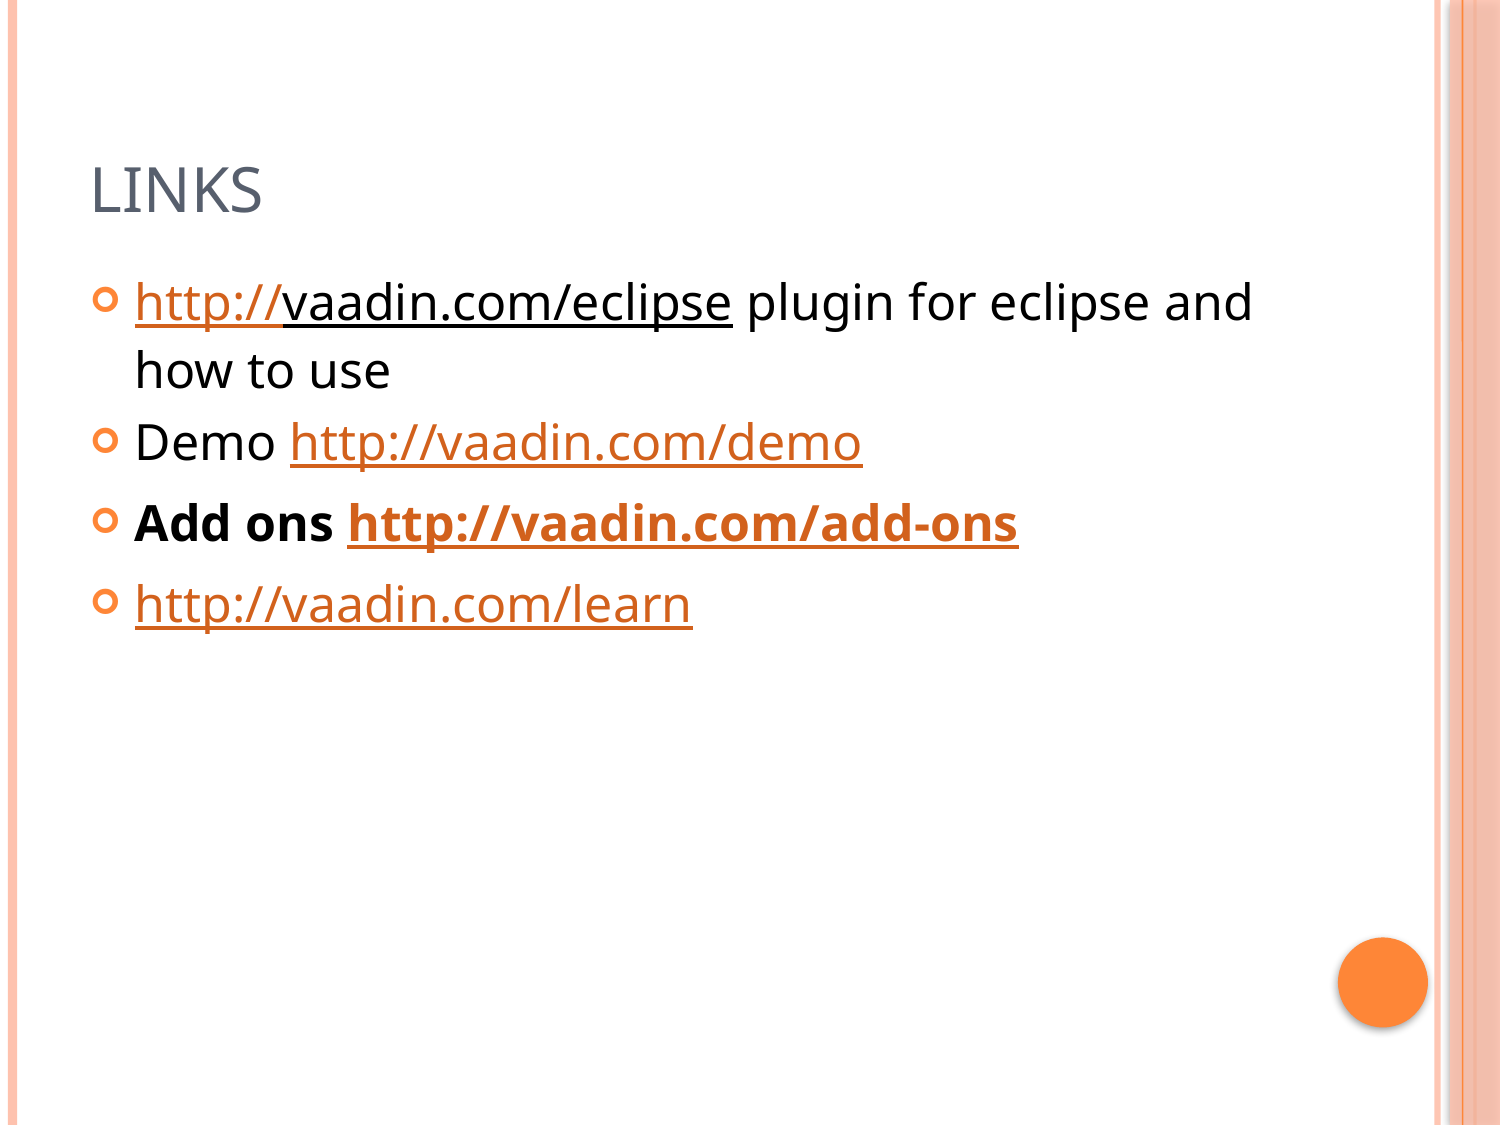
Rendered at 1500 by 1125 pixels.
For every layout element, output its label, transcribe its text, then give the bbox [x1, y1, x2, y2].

title Links [75, 45, 1300, 233]
list http://vaadin.com/eclipse plugin for eclipse and how to use Demo http://vaadin.com/demo Add ons http://vaadin.com/add-ons http://vaadin.com/learn [75, 262, 1300, 1062]
